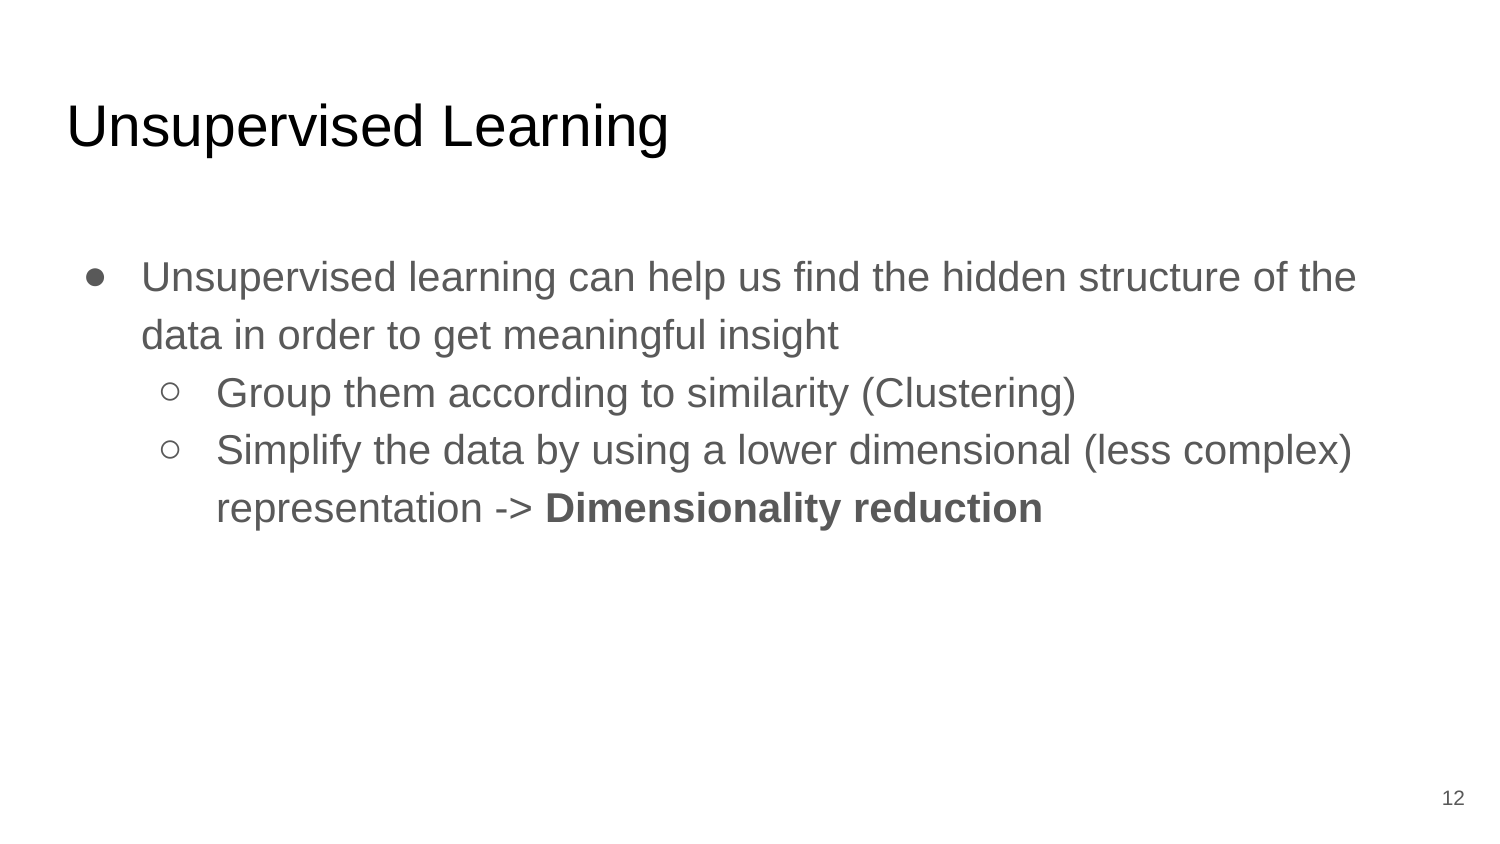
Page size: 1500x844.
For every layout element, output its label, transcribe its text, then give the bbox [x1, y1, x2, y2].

list Unsupervised learning can help us find the hidden structure of the data in order to get meaningful insight Group them according to similarity (Clustering) Simplify the data by using a lower dimensional (less complex) representation -> Dimensionality reduction [51, 227, 1449, 830]
slide_number ‹#› [1389, 764, 1480, 830]
title Unsupervised Learning [51, 72, 1449, 167]
